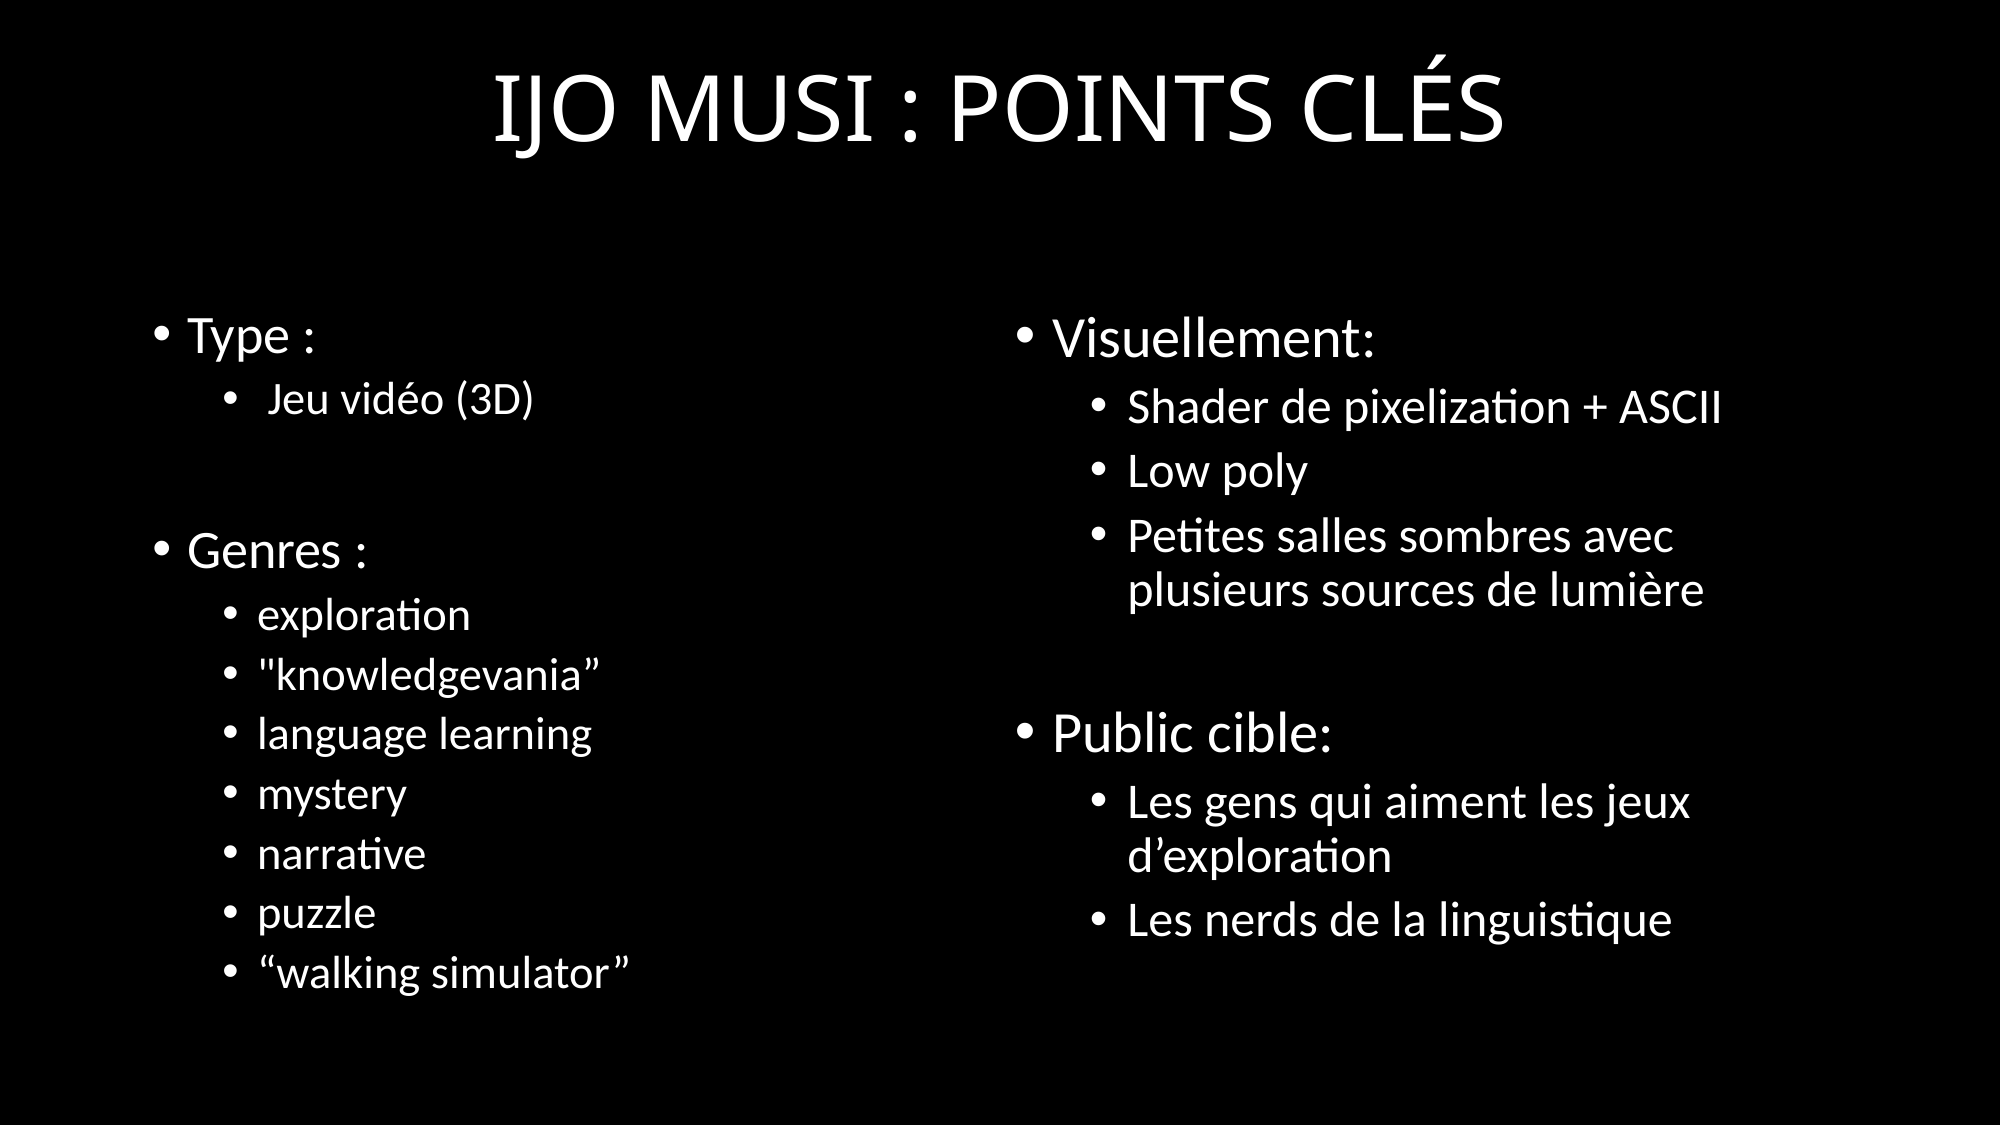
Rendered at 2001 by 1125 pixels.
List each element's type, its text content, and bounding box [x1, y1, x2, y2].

text_box Visuellement: Shader de pixelization + ASCII Low poly Petites salles sombres avec plusieurs sources de lumière Public cible: Les gens qui aiment les jeux d’exploration Les nerds de la linguistique [999, 299, 1863, 1014]
title IJO MUSI : POINTS CLÉS [137, 3, 1863, 221]
list Type : Jeu vidéo (3D) Genres : exploration "knowledgevania” language learning mystery narrative puzzle “walking simulator” [137, 299, 999, 1014]
